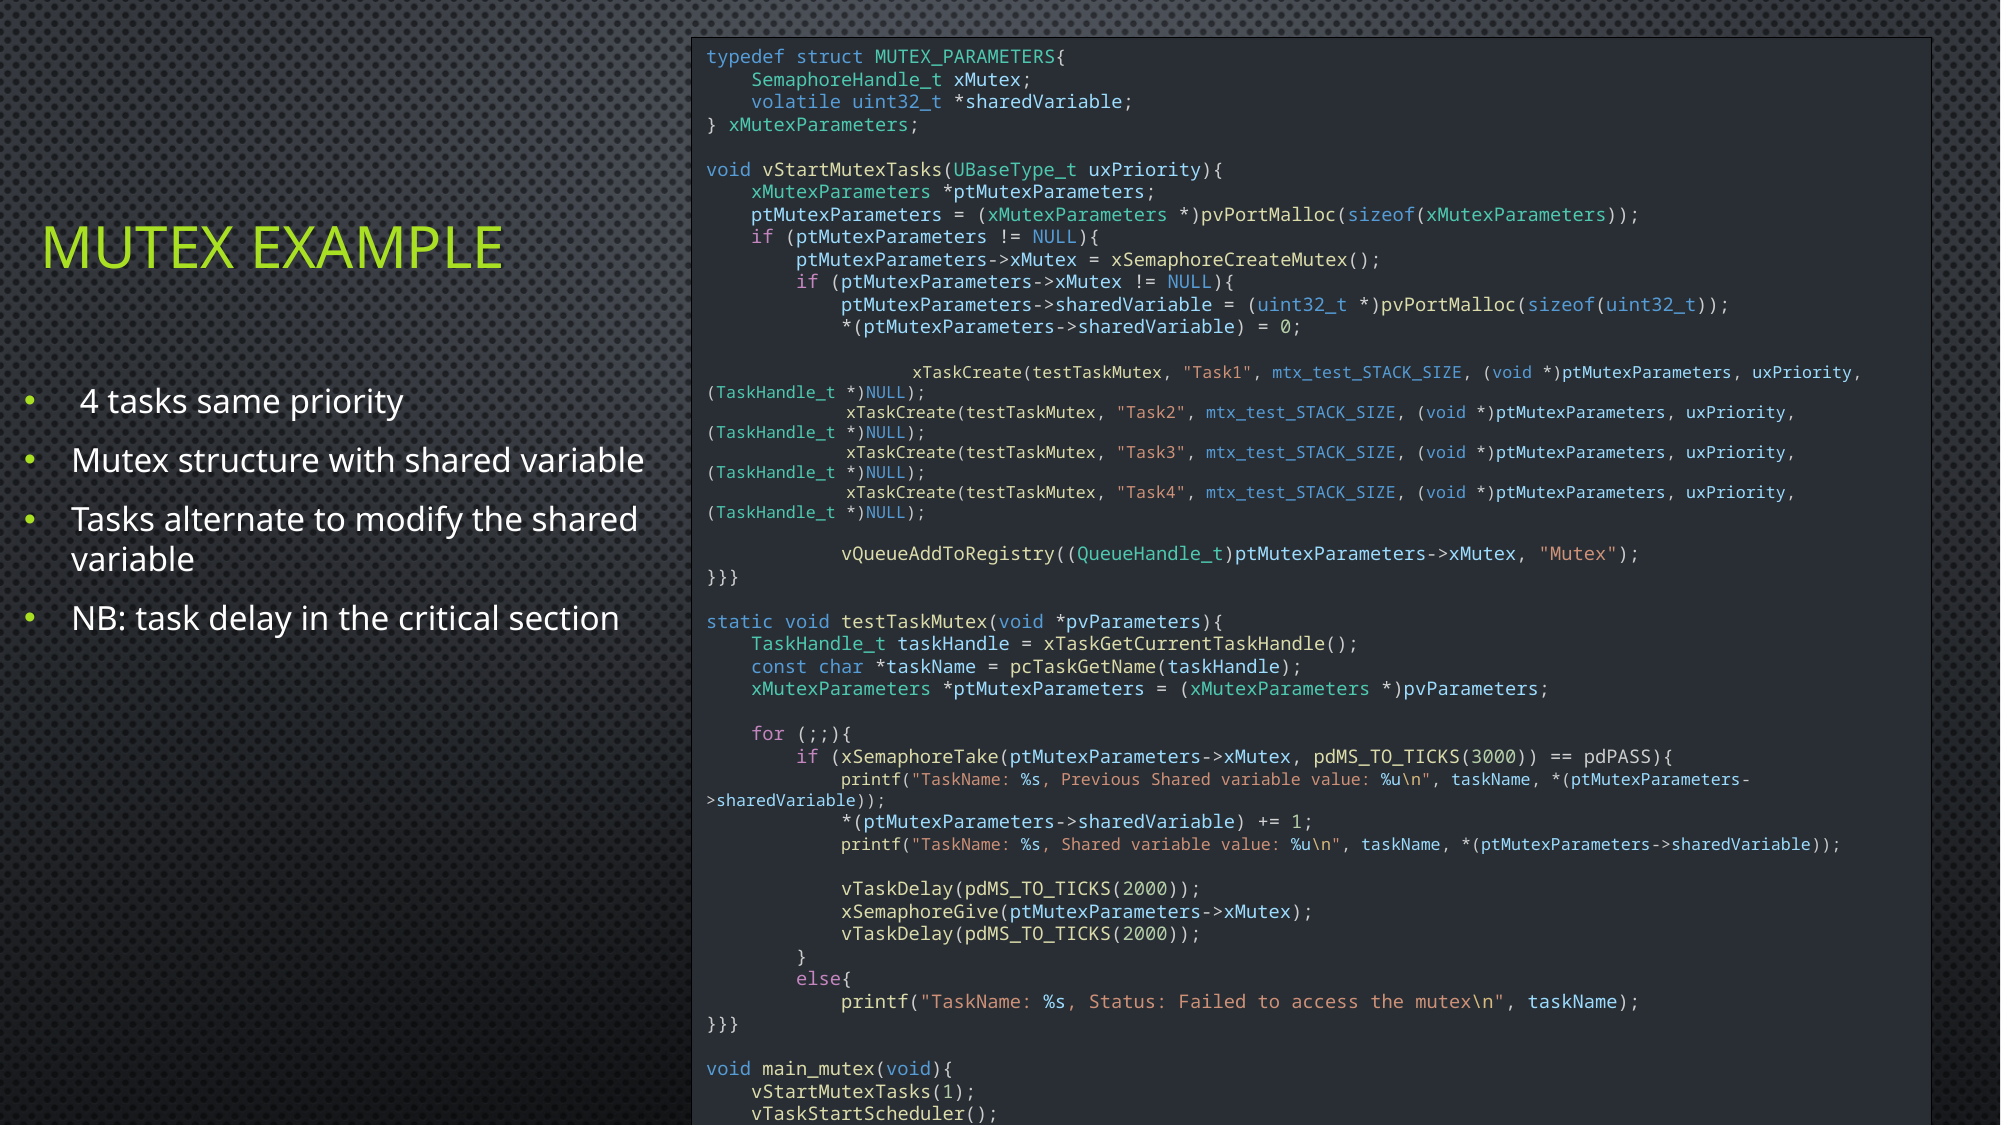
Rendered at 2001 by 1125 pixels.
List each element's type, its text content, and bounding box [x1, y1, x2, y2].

list 4 tasks same priority Mutex structure with shared variable Tasks alternate to modify the shared variable NB: task delay in the critical section [9, 373, 691, 862]
title Mutex example [25, 202, 582, 288]
text_box typedef struct MUTEX_PARAMETERS{ SemaphoreHandle_t xMutex; volatile uint32_t *sharedVariable; } xMutexParameters; void vStartMutexTasks(UBaseType_t uxPriority){ xMutexParameters *ptMutexParameters; ptMutexParameters = (xMutexParameters *)pvPortMalloc(sizeof(xMutexParameters)); if (ptMutexParameters != NULL){ ptMutexParameters->xMutex = xSemaphoreCreateMutex(); if (ptMutexParameters->xMutex != NULL){ ptMutexParameters->sharedVariable = (uint32_t *)pvPortMalloc(sizeof(uint32_t)); *(ptMutexParameters->sharedVariable) = 0; xTaskCreate(testTaskMutex, "Task1", mtx_test_STACK_SIZE, (void *)ptMutexParameters, uxPriority, (TaskHandle_t *)NULL); xTaskCreate(testTaskMutex, "Task2", mtx_test_STACK_SIZE, (void *)ptMutexParameters, uxPriority, (TaskHandle_t *)NULL); xTaskCreate(testTaskMutex, "Task3", mtx_test_STACK_SIZE, (void *)ptMutexParameters, uxPriority, (TaskHandle_t *)NULL); xTaskCreate(testTaskMutex, "Task4", mtx_test_STACK_SIZE, (void *)ptMutexParameters, uxPriority, (TaskHandle_t *)NULL); vQueueAddToRegistry((QueueHandle_t)ptMutexParameters->xMutex, "Mutex"); }}} static void testTaskMutex(void *pvParameters){ TaskHandle_t taskHandle = xTaskGetCurrentTaskHandle(); const char *taskName = pcTaskGetName(taskHandle); xMutexParameters *ptMutexParameters = (xMutexParameters *)pvParameters; for (;;){ if (xSemaphoreTake(ptMutexParameters->xMutex, pdMS_TO_TICKS(3000)) == pdPASS){ printf("TaskName: %s, Previous Shared variable value: %u\n", taskName, *(ptMutexParameters->sharedVariable)); *(ptMutexParameters->sharedVariable) += 1; printf("TaskName: %s, Shared variable value: %u\n", taskName, *(ptMutexParameters->sharedVariable)); vTaskDelay(pdMS_TO_TICKS(2000)); xSemaphoreGive(ptMutexParameters->xMutex); vTaskDelay(pdMS_TO_TICKS(2000)); } else{ printf("TaskName: %s, Status: Failed to access the mutex\n", taskName); }}} void main_mutex(void){ vStartMutexTasks(1); vTaskStartScheduler(); for (;;){} } [691, 37, 1932, 1125]
